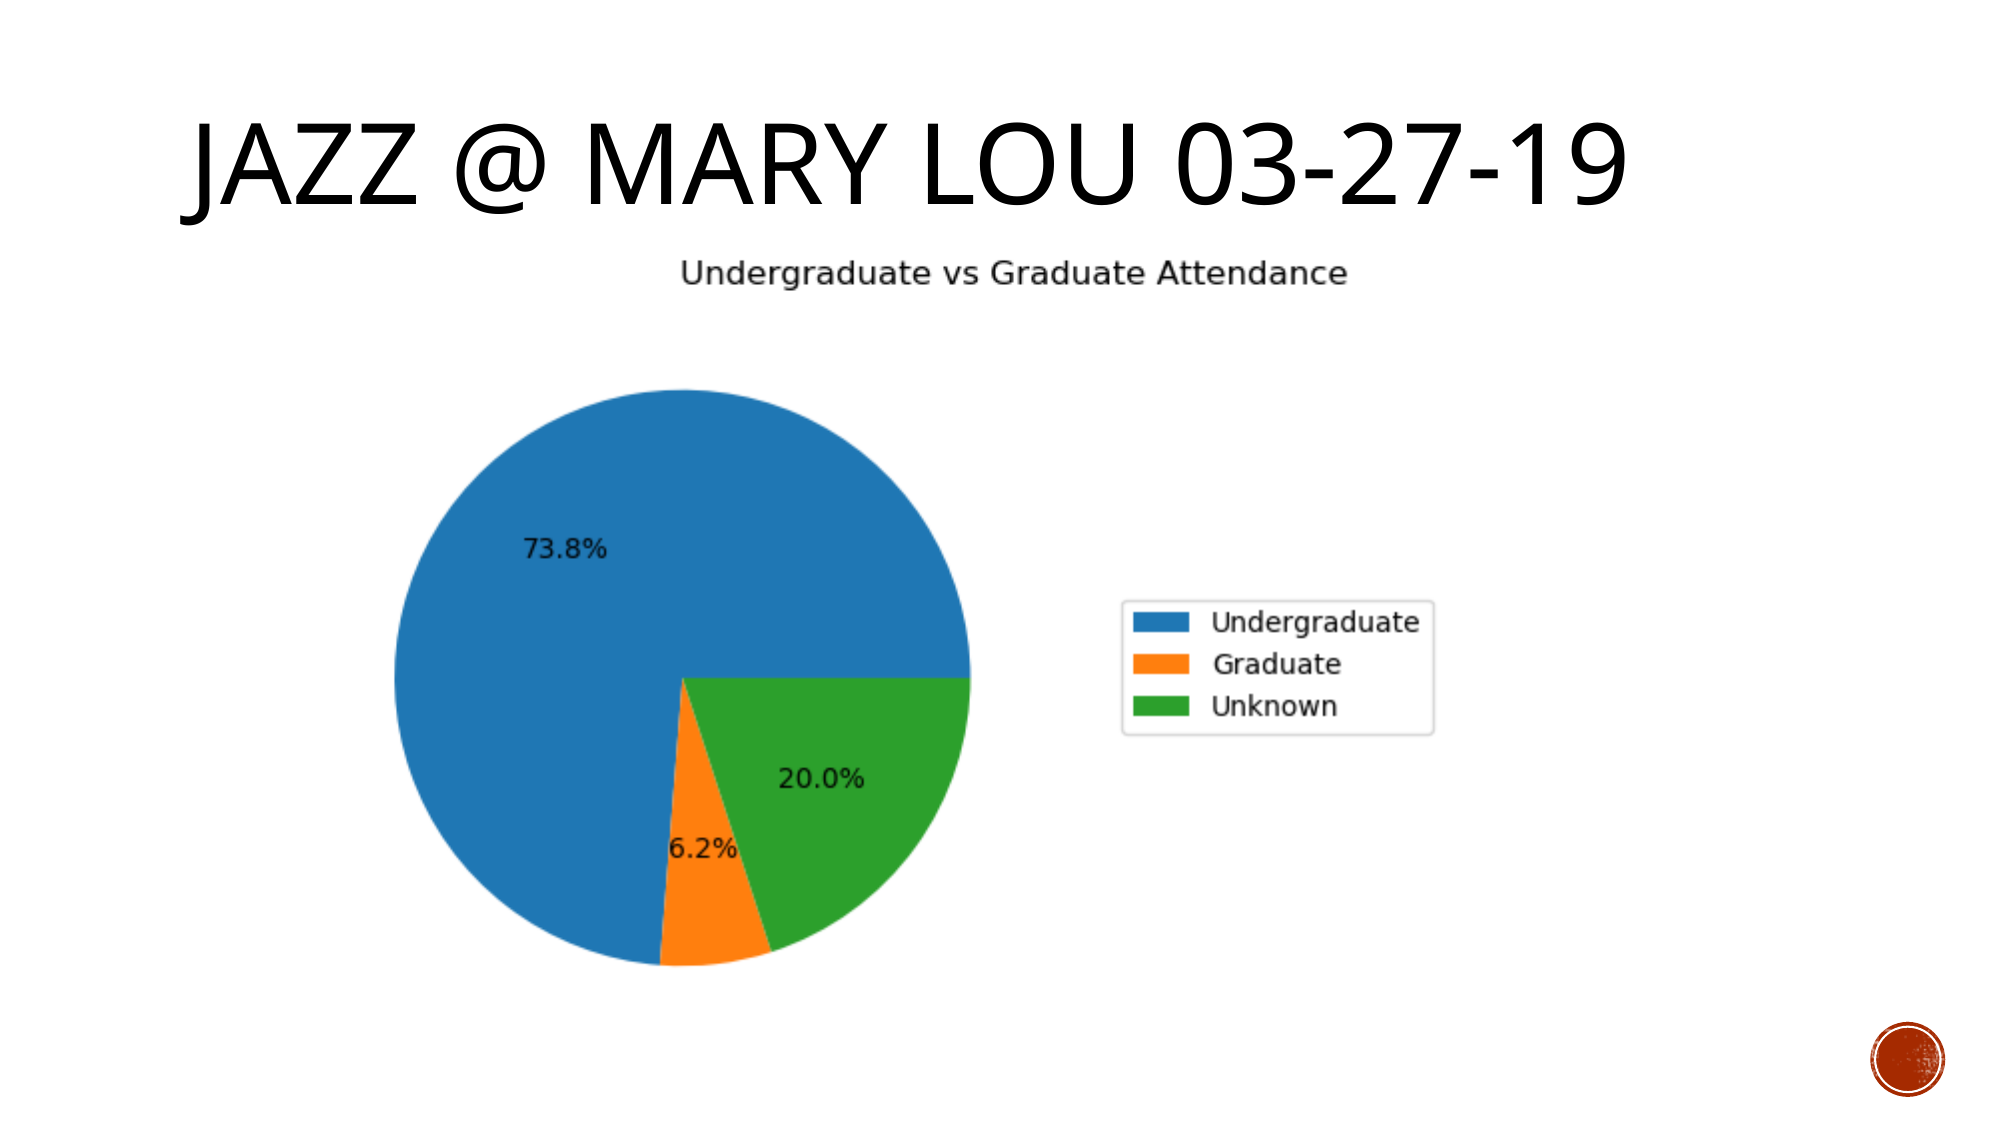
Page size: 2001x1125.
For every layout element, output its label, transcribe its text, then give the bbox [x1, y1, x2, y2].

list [361, 187, 1638, 1102]
title Jazz @ Mary Lou 03-27-19 [174, 36, 1825, 301]
